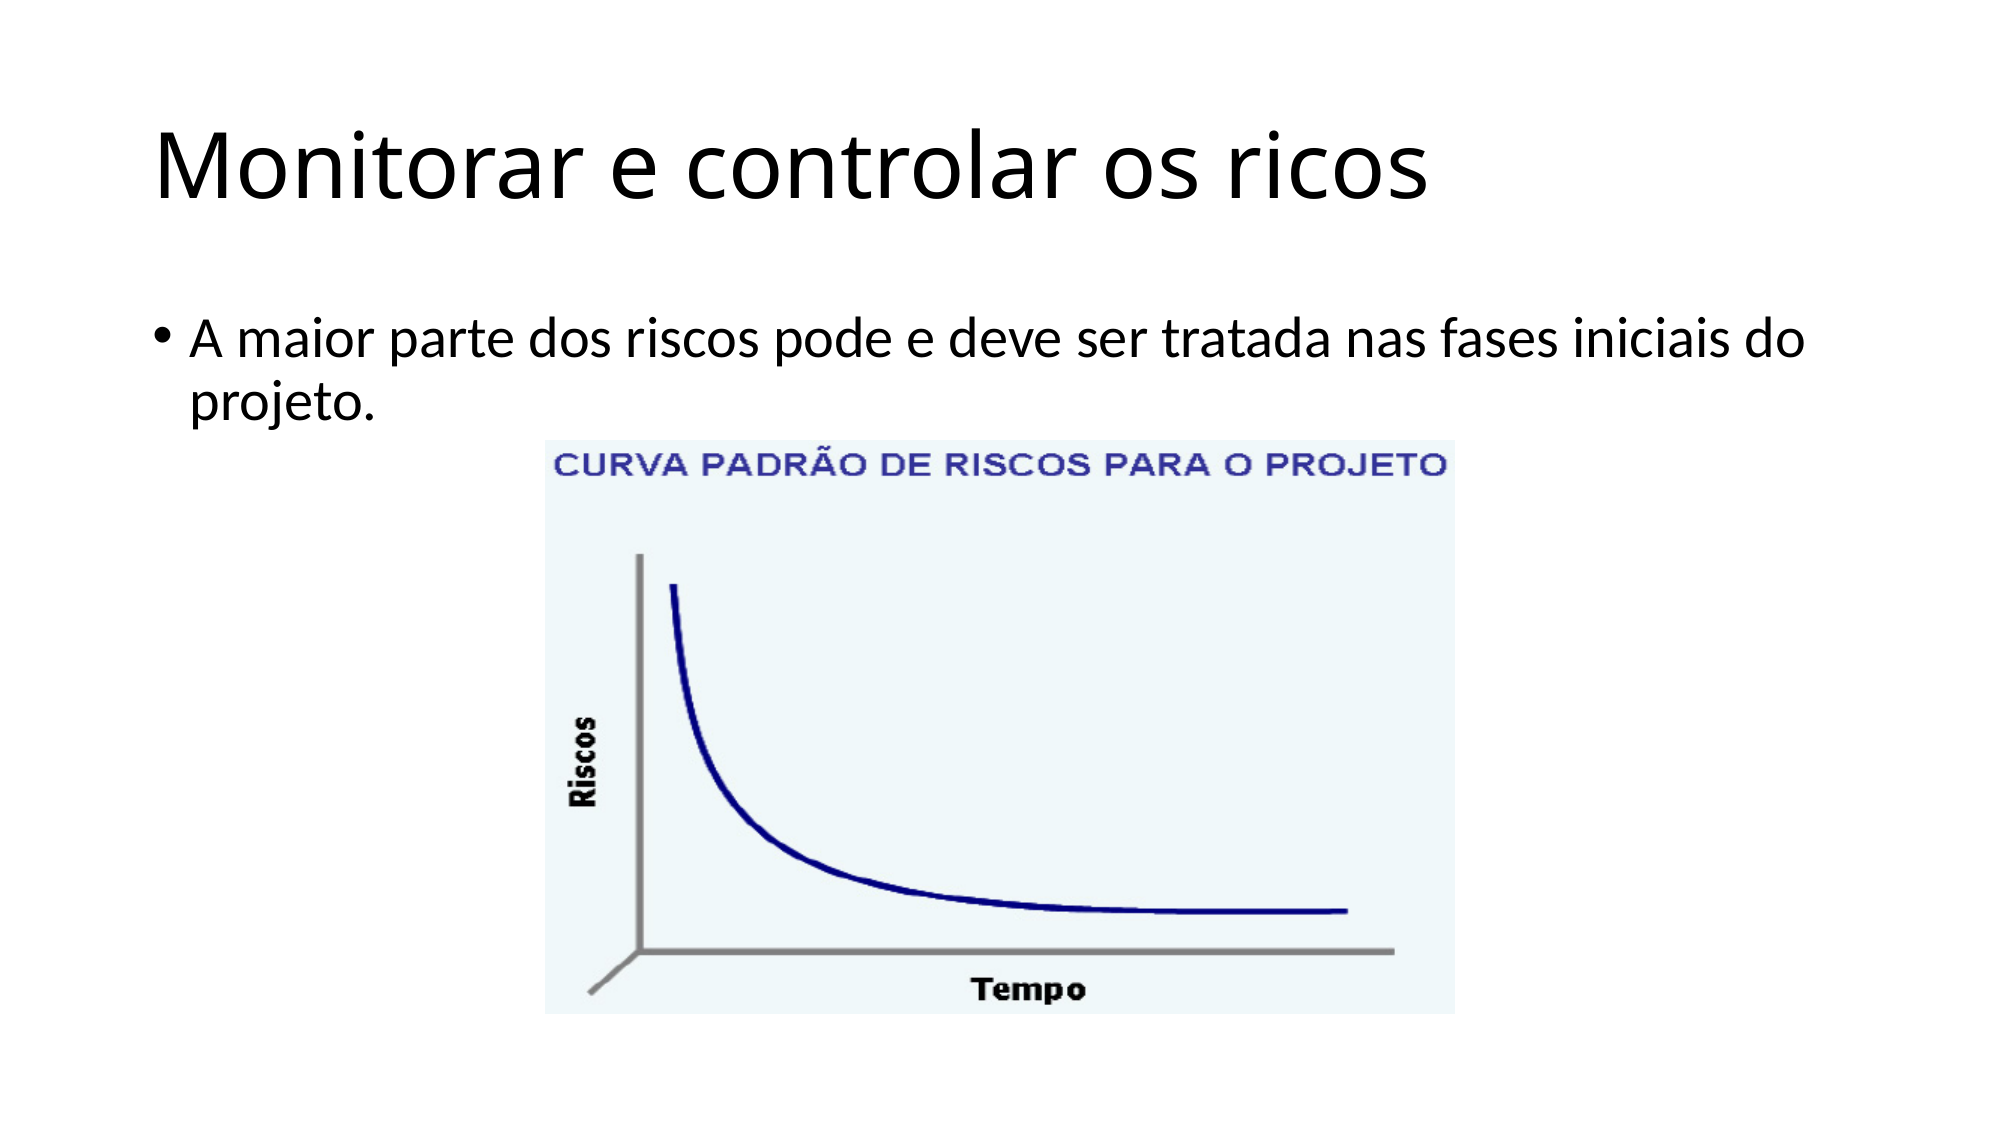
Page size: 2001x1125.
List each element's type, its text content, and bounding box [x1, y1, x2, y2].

picture [545, 440, 1455, 1014]
list A maior parte dos riscos pode e deve ser tratada nas fases iniciais do projeto. [137, 299, 1863, 1014]
title Monitorar e controlar os ricos [137, 59, 1863, 278]
